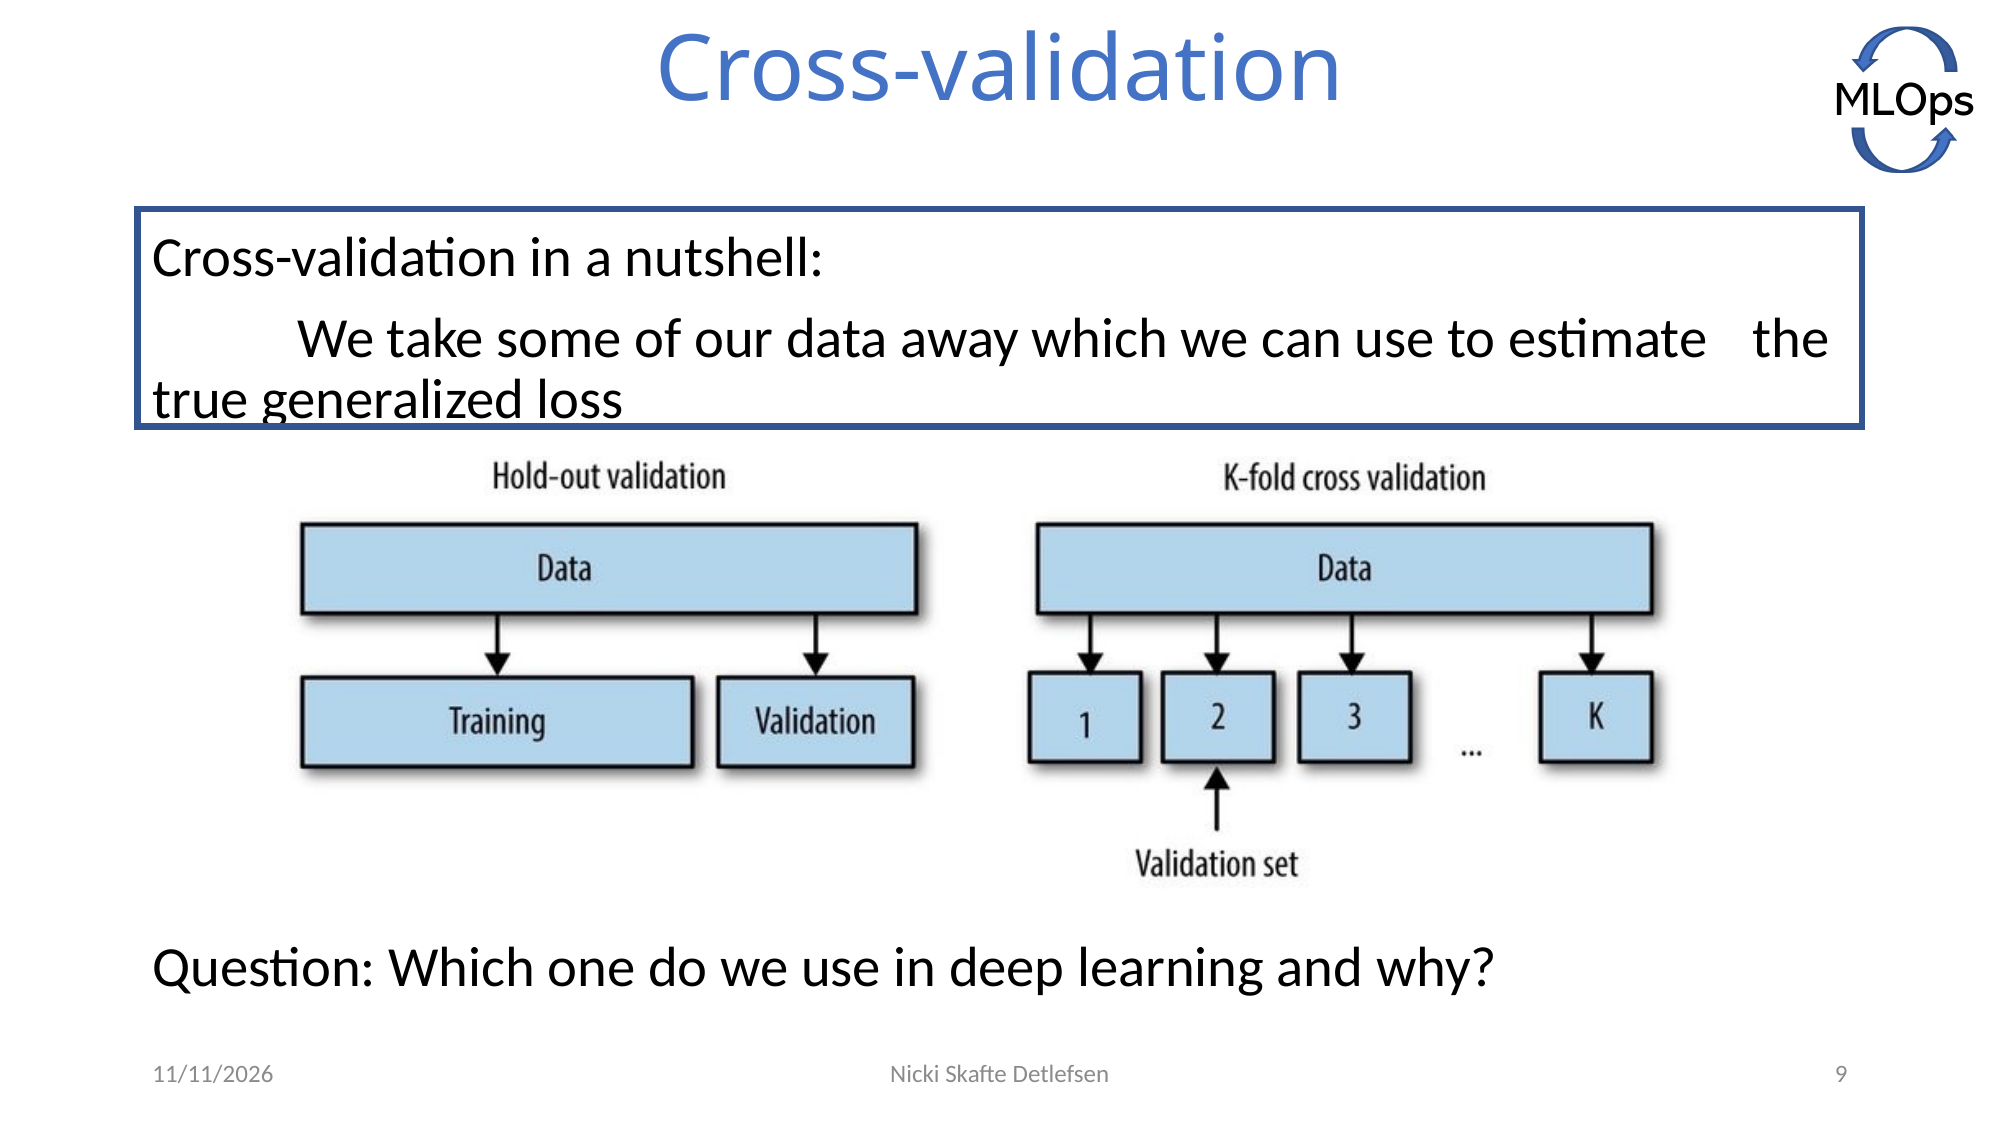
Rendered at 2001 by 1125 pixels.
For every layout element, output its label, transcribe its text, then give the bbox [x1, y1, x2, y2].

text_box [136, 208, 1863, 428]
picture [1863, 22, 1978, 180]
slide_number 9 [1412, 1042, 1863, 1103]
title Cross-validation [137, 0, 1863, 180]
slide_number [137, 1042, 588, 1103]
footer Nicki Skafte Detlefsen [662, 1042, 1338, 1103]
picture [288, 456, 1680, 905]
